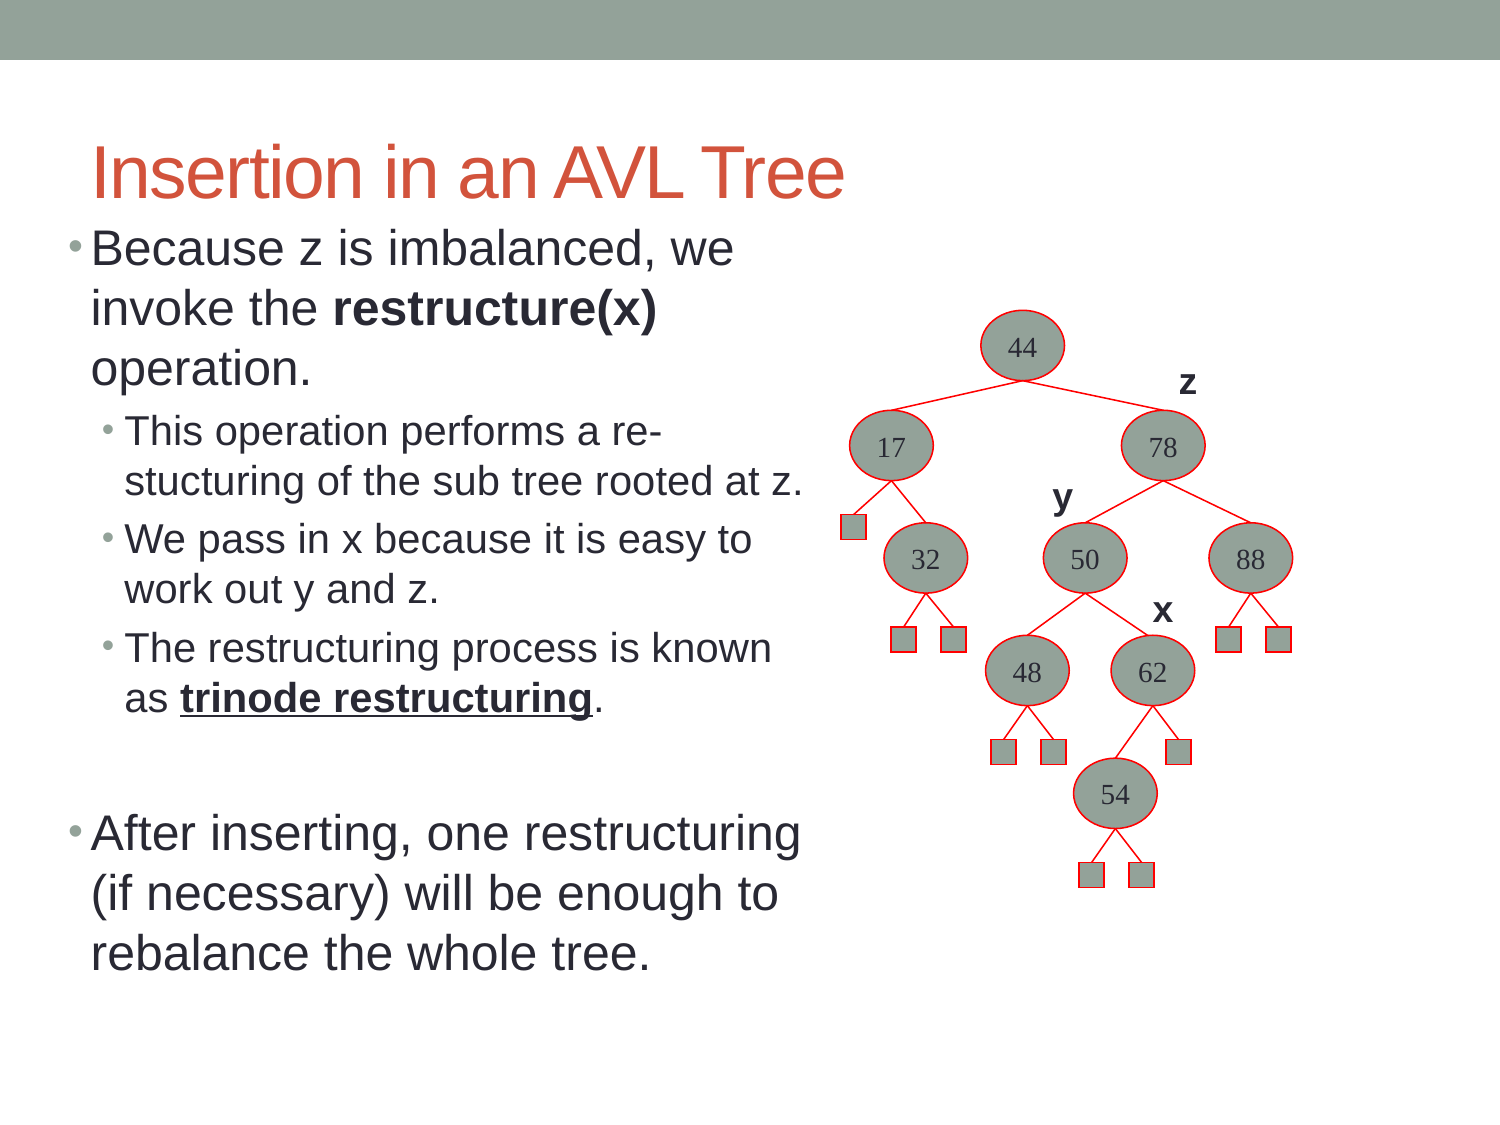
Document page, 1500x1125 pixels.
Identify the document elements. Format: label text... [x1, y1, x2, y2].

text_box [1166, 739, 1192, 765]
text_box 88 [1208, 523, 1293, 589]
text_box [853, 478, 890, 515]
text_box [1266, 627, 1292, 653]
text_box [891, 478, 926, 526]
text_box [891, 627, 917, 653]
text_box 50 [1043, 525, 1128, 588]
text_box 17 [849, 410, 934, 475]
text_box 54 [1073, 758, 1158, 824]
text_box z [1162, 349, 1214, 410]
text_box 62 [1111, 637, 1195, 700]
text_box 32 [883, 523, 968, 589]
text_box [1084, 590, 1151, 638]
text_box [1115, 826, 1142, 863]
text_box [1250, 590, 1279, 628]
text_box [1003, 703, 1026, 740]
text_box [1022, 378, 1164, 413]
text_box [991, 739, 1017, 765]
text_box [1079, 862, 1105, 888]
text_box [1027, 590, 1084, 638]
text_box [891, 378, 1021, 413]
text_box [1159, 703, 1179, 740]
text_box y [1037, 464, 1089, 525]
text_box [1041, 739, 1067, 765]
text_box x [1137, 577, 1189, 637]
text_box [1162, 478, 1251, 526]
list Because z is imbalanced, we invoke the restructure(x) operation. This operation performs a re-stucturing of the sub tree rooted at z. We pass in x because it is easy to work out y and z. The restructuring process is known as trinode restructuring. After inserting, one restructuring (if necessary) will be enough to rebalance the whole tree. [53, 208, 838, 1071]
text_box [1084, 478, 1162, 526]
text_box [941, 627, 967, 653]
text_box 48 [985, 635, 1070, 701]
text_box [903, 590, 925, 628]
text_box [1091, 826, 1114, 863]
text_box [1129, 862, 1155, 888]
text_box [1228, 590, 1250, 628]
text_box 44 [980, 310, 1065, 375]
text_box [1027, 703, 1054, 740]
text_box [841, 514, 867, 540]
title Insertion in an AVL Tree [75, 87, 1425, 250]
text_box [925, 590, 954, 628]
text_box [1115, 703, 1154, 761]
text_box 78 [1121, 411, 1206, 475]
text_box [1216, 627, 1242, 653]
